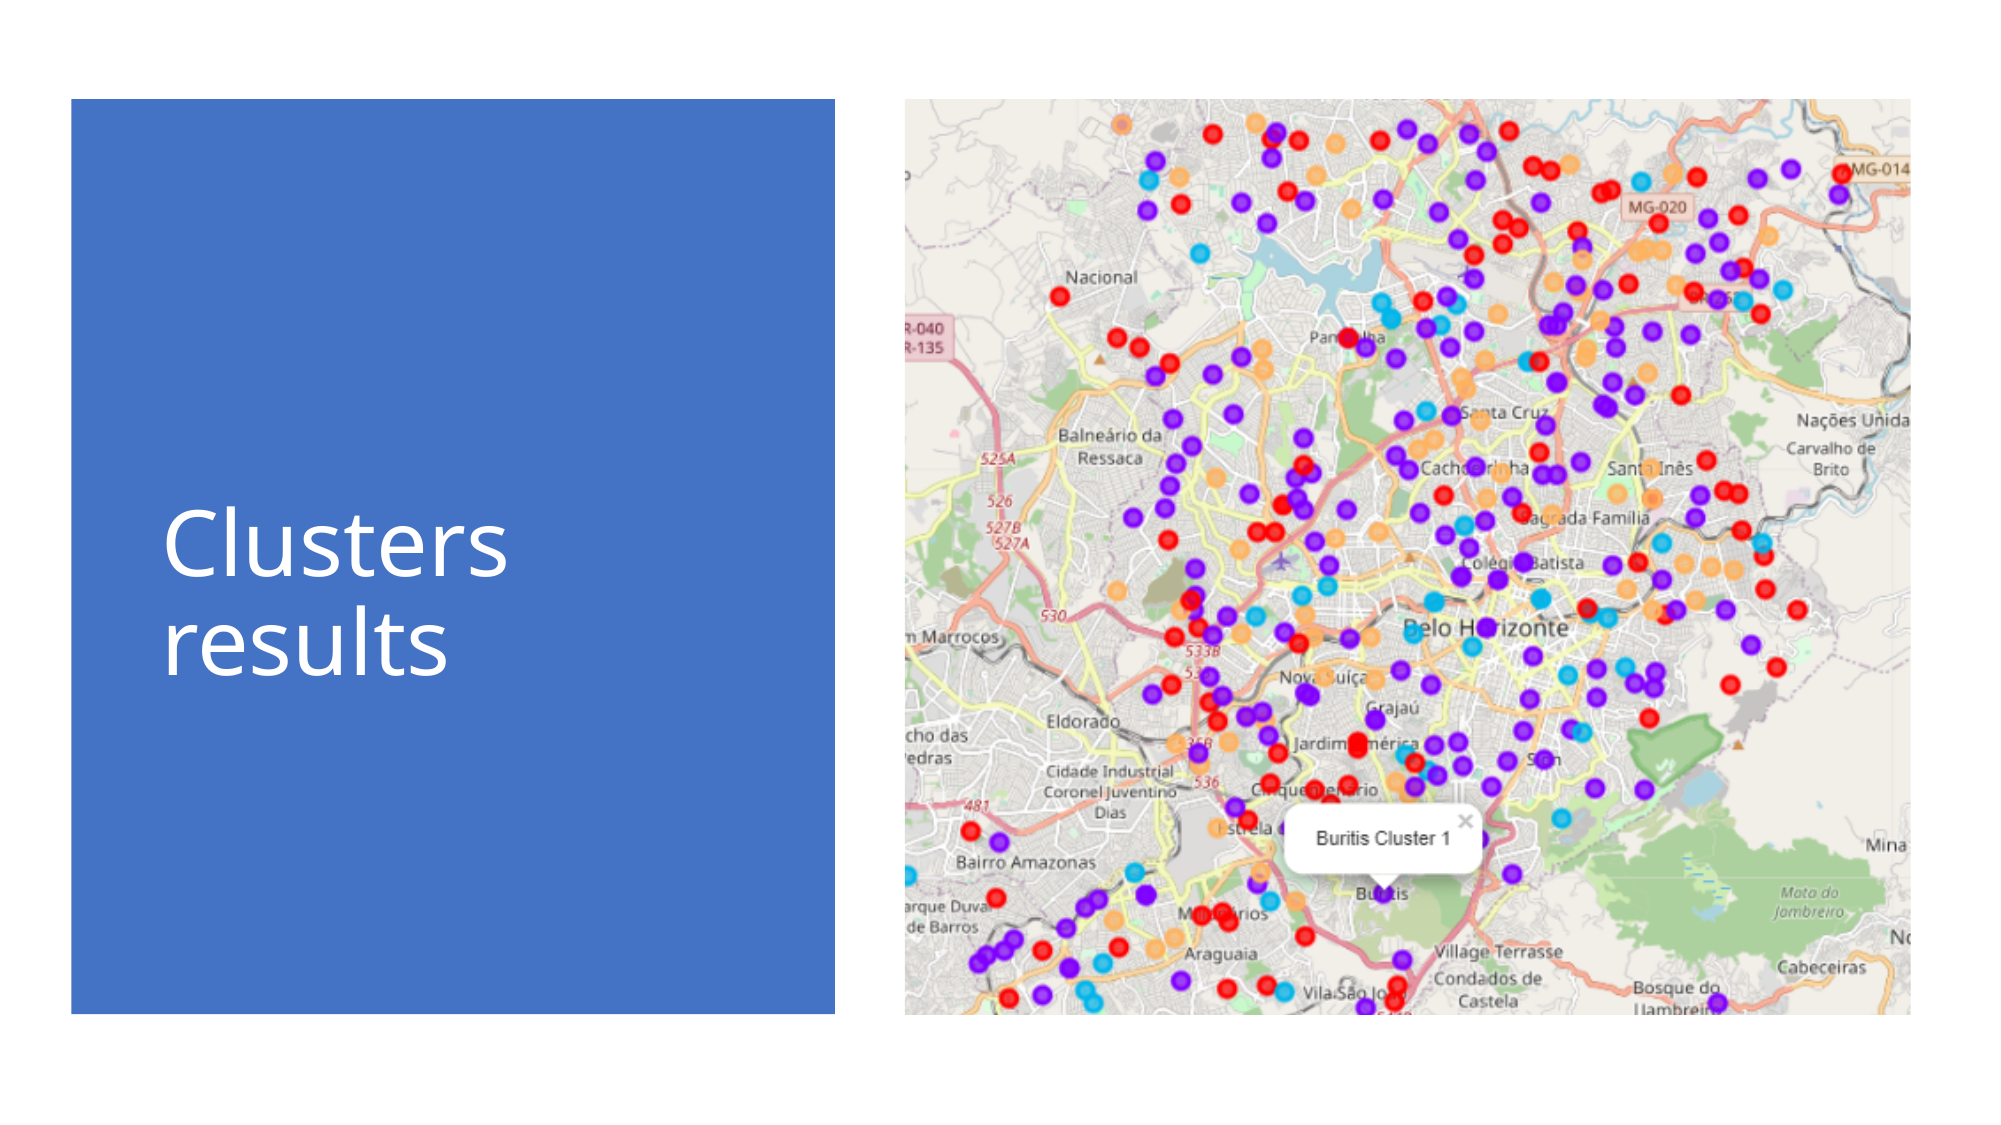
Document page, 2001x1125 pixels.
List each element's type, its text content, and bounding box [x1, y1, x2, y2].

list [904, 99, 1911, 1015]
text_box [70, 98, 836, 1015]
title Clusters results [146, 161, 768, 704]
